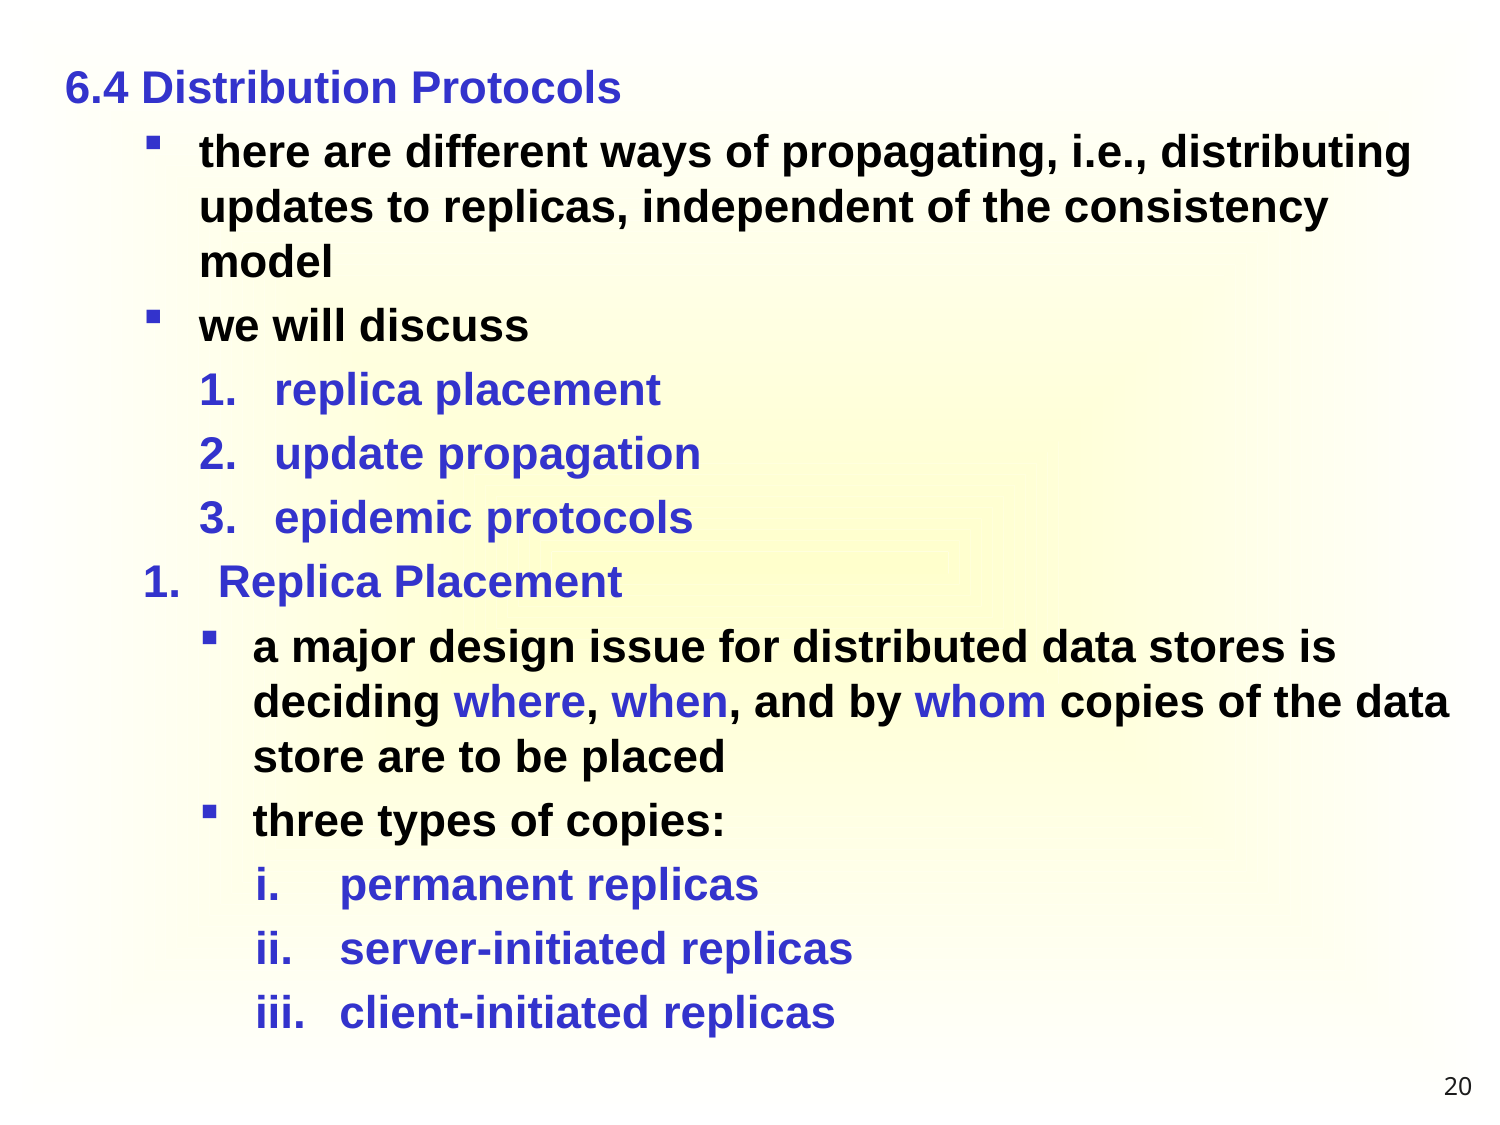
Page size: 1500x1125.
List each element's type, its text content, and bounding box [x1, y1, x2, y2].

text_box 6.4 Distribution Protocols there are different ways of propagating, i.e., distributing updates to replicas, independent of the consistency model we will discuss replica placement update propagation epidemic protocols Replica Placement a major design issue for distributed data stores is deciding where, when, and by whom copies of the data store are to be placed three types of copies: permanent replicas server-initiated replicas client-initiated replicas [49, 50, 1475, 1050]
slide_number 20 [1399, 1087, 1488, 1113]
